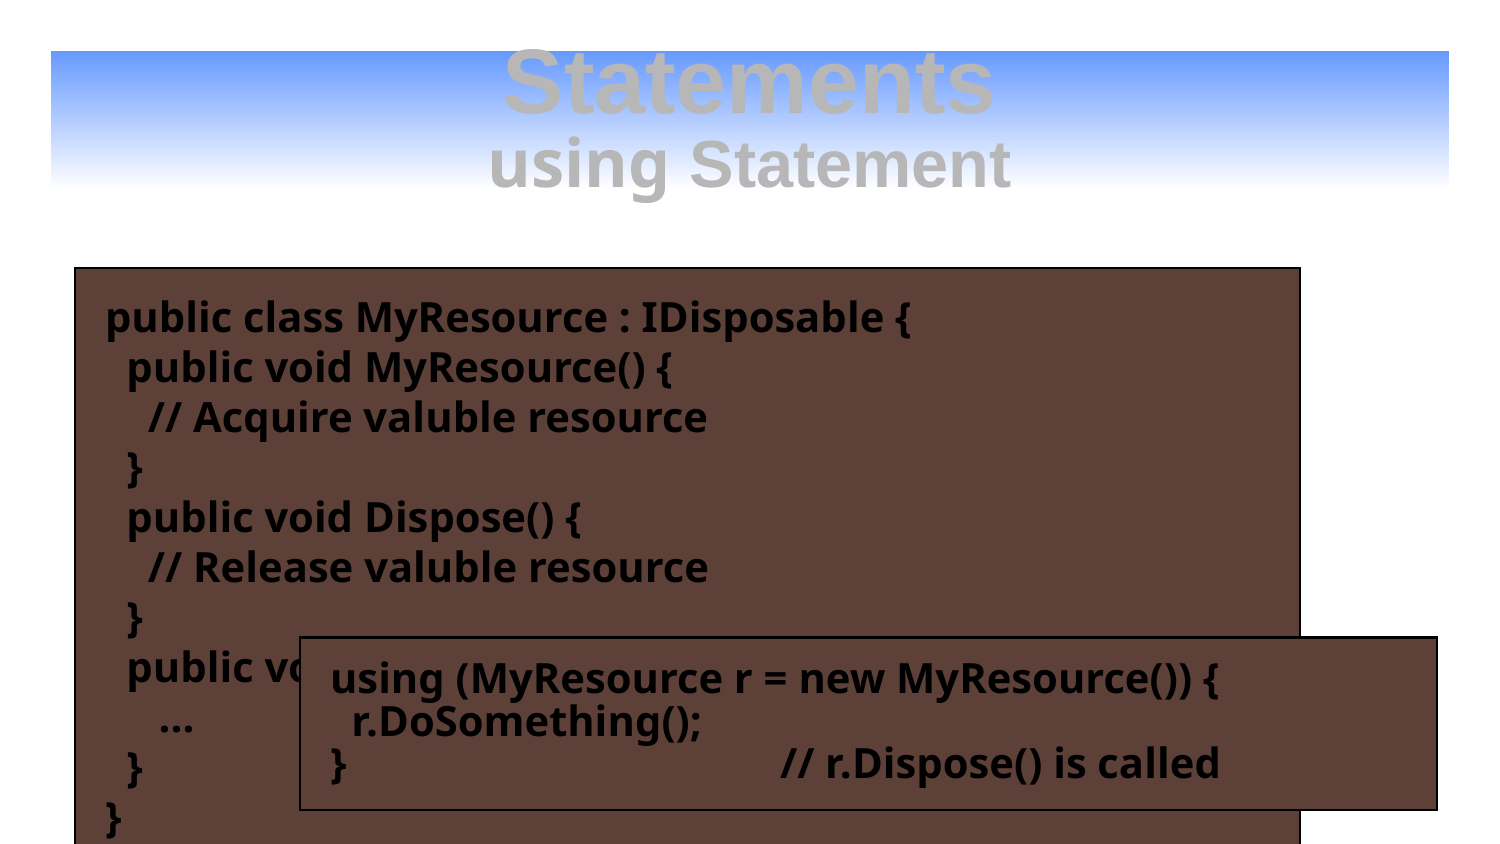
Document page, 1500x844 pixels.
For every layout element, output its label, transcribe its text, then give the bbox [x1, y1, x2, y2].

text_box public class MyResource : IDisposable { public void MyResource() { // Acquire valuble resource } public void Dispose() { // Release valuble resource } public void DoSomething() { ... } } [75, 268, 1300, 844]
title Statements using Statement [51, 51, 1449, 189]
text_box using (MyResource r = new MyResource()) { r.DoSomething(); } // r.Dispose() is called [299, 637, 1438, 810]
